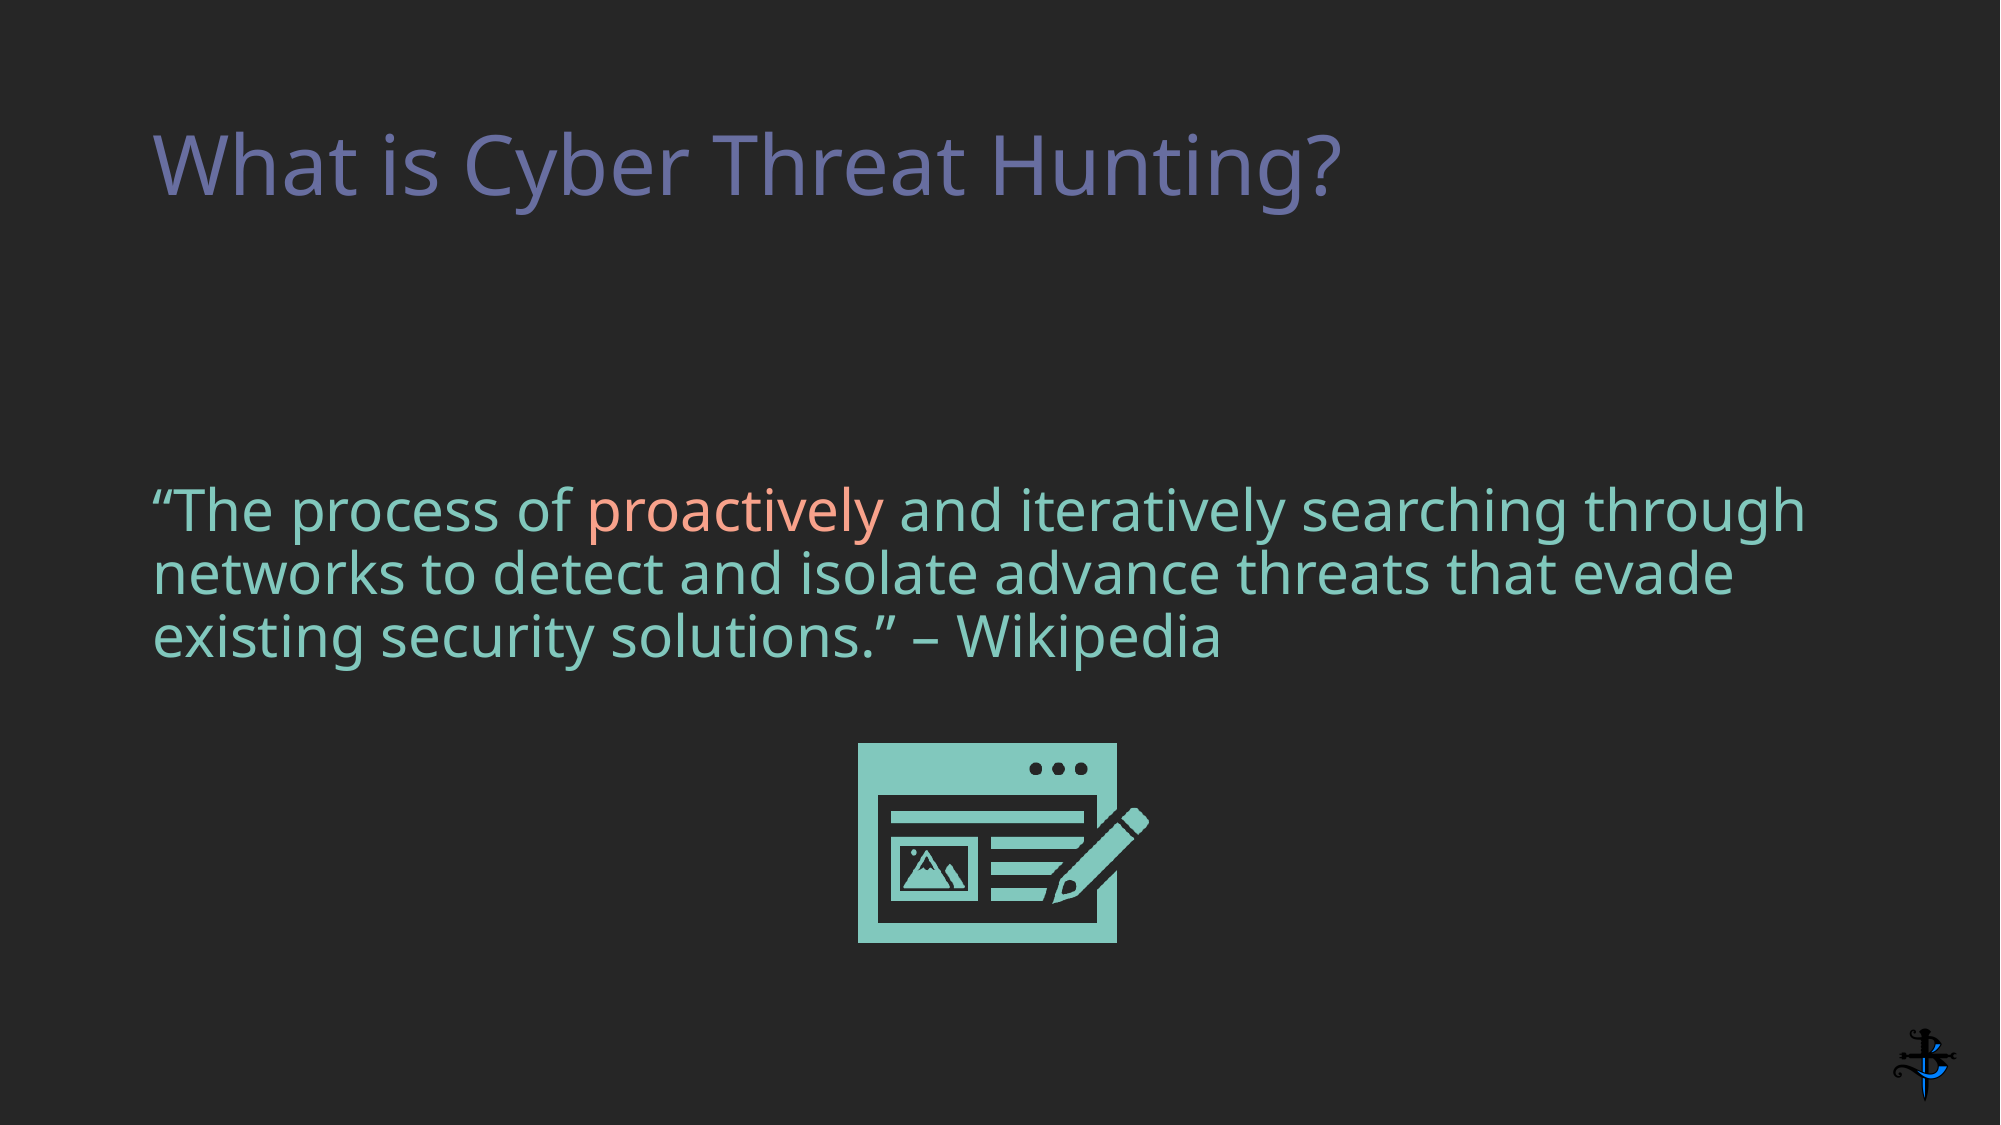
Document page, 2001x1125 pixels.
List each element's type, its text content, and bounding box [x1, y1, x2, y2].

picture [1862, 1002, 1988, 1125]
list “The process of proactively and iteratively searching through networks to detect and isolate advance threats that evade existing security solutions.” – Wikipedia [137, 299, 1863, 1014]
title What is Cyber Threat Hunting? [137, 59, 1863, 278]
picture [845, 688, 1155, 997]
